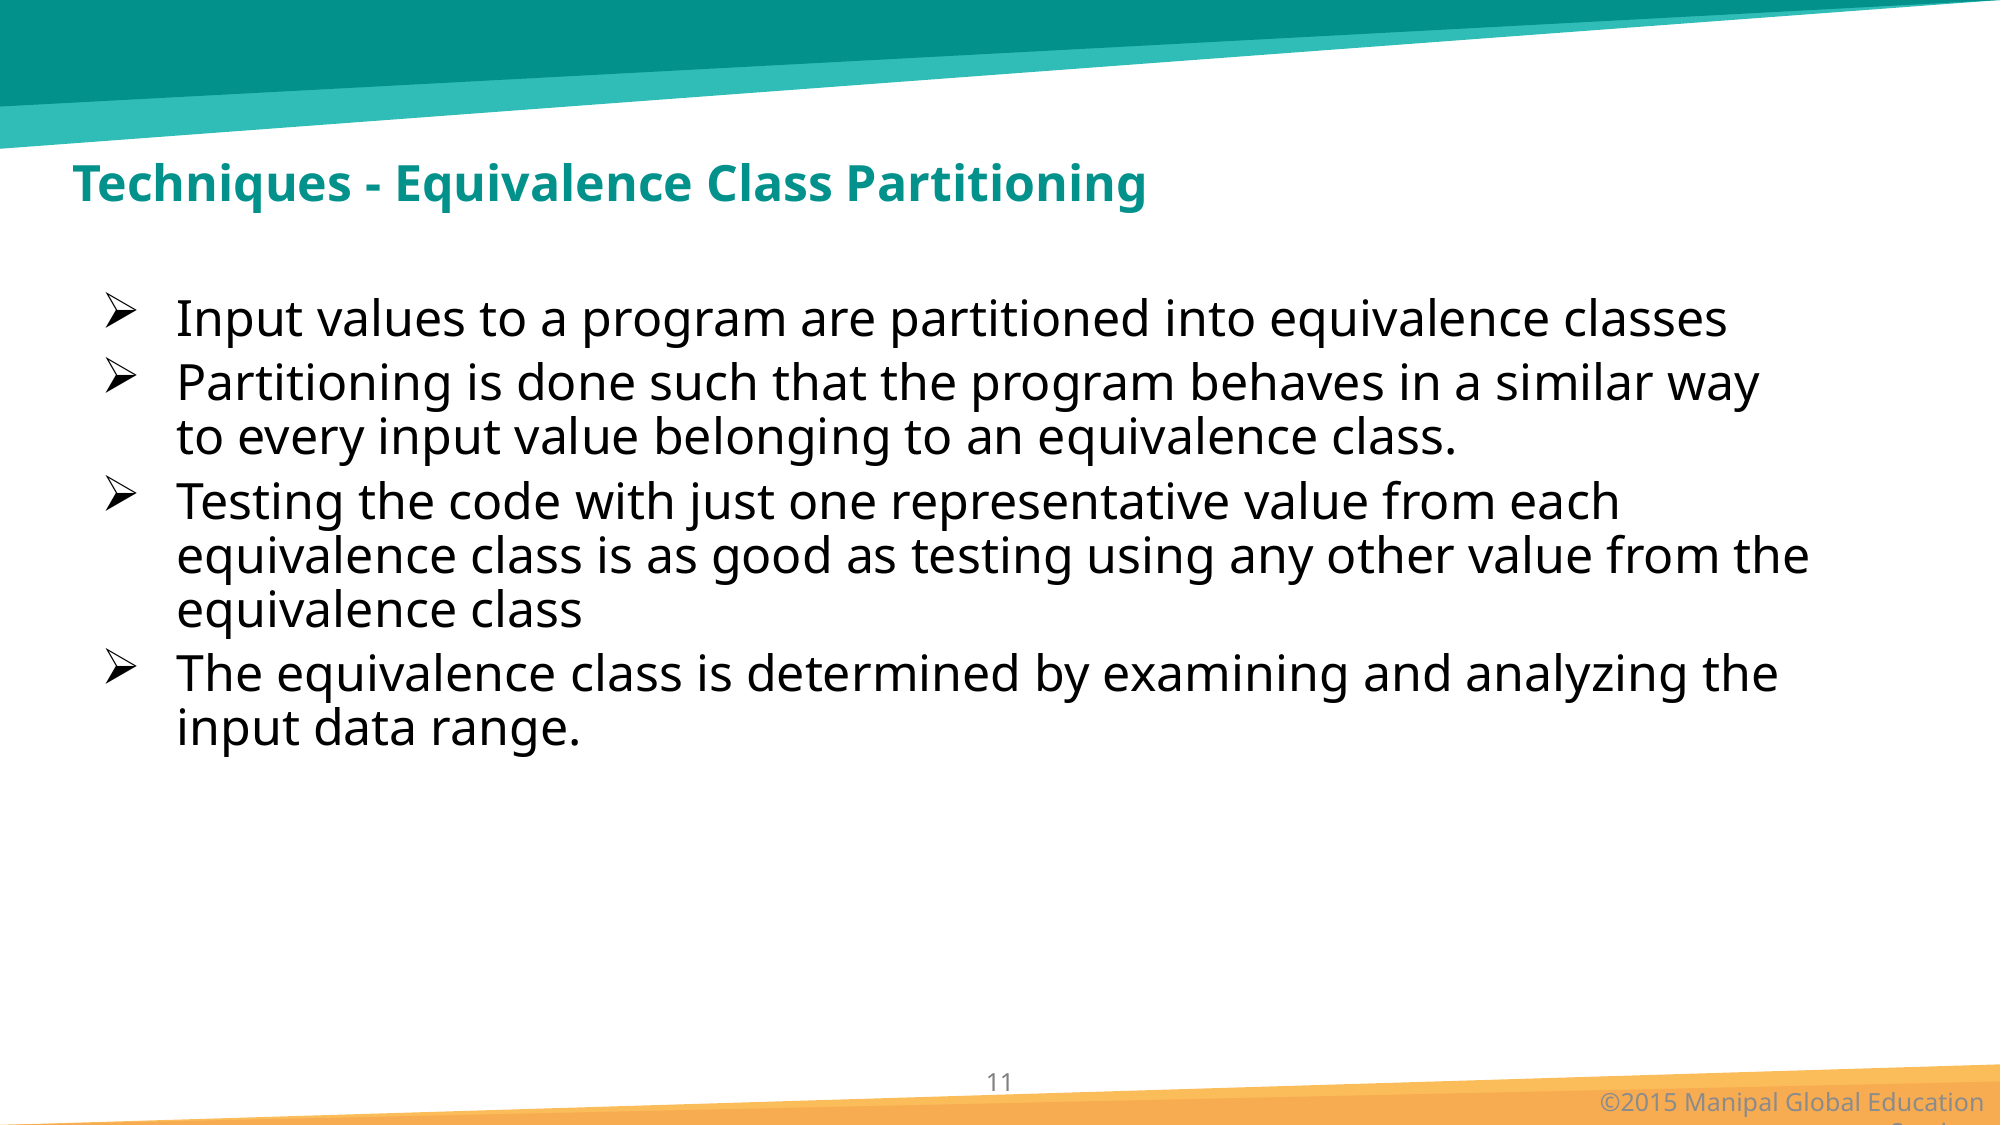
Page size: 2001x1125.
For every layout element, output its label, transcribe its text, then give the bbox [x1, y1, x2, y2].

list Input values to a program are partitioned into equivalence classes Partitioning is done such that the program behaves in a similar way to every input value belonging to an equivalence class. Testing the code with just one representative value from each equivalence class is as good as testing using any other value from the equivalence class The equivalence class is determined by examining and analyzing the input data range. [86, 285, 1830, 1036]
title Techniques - Equivalence Class Partitioning [57, 151, 1377, 212]
